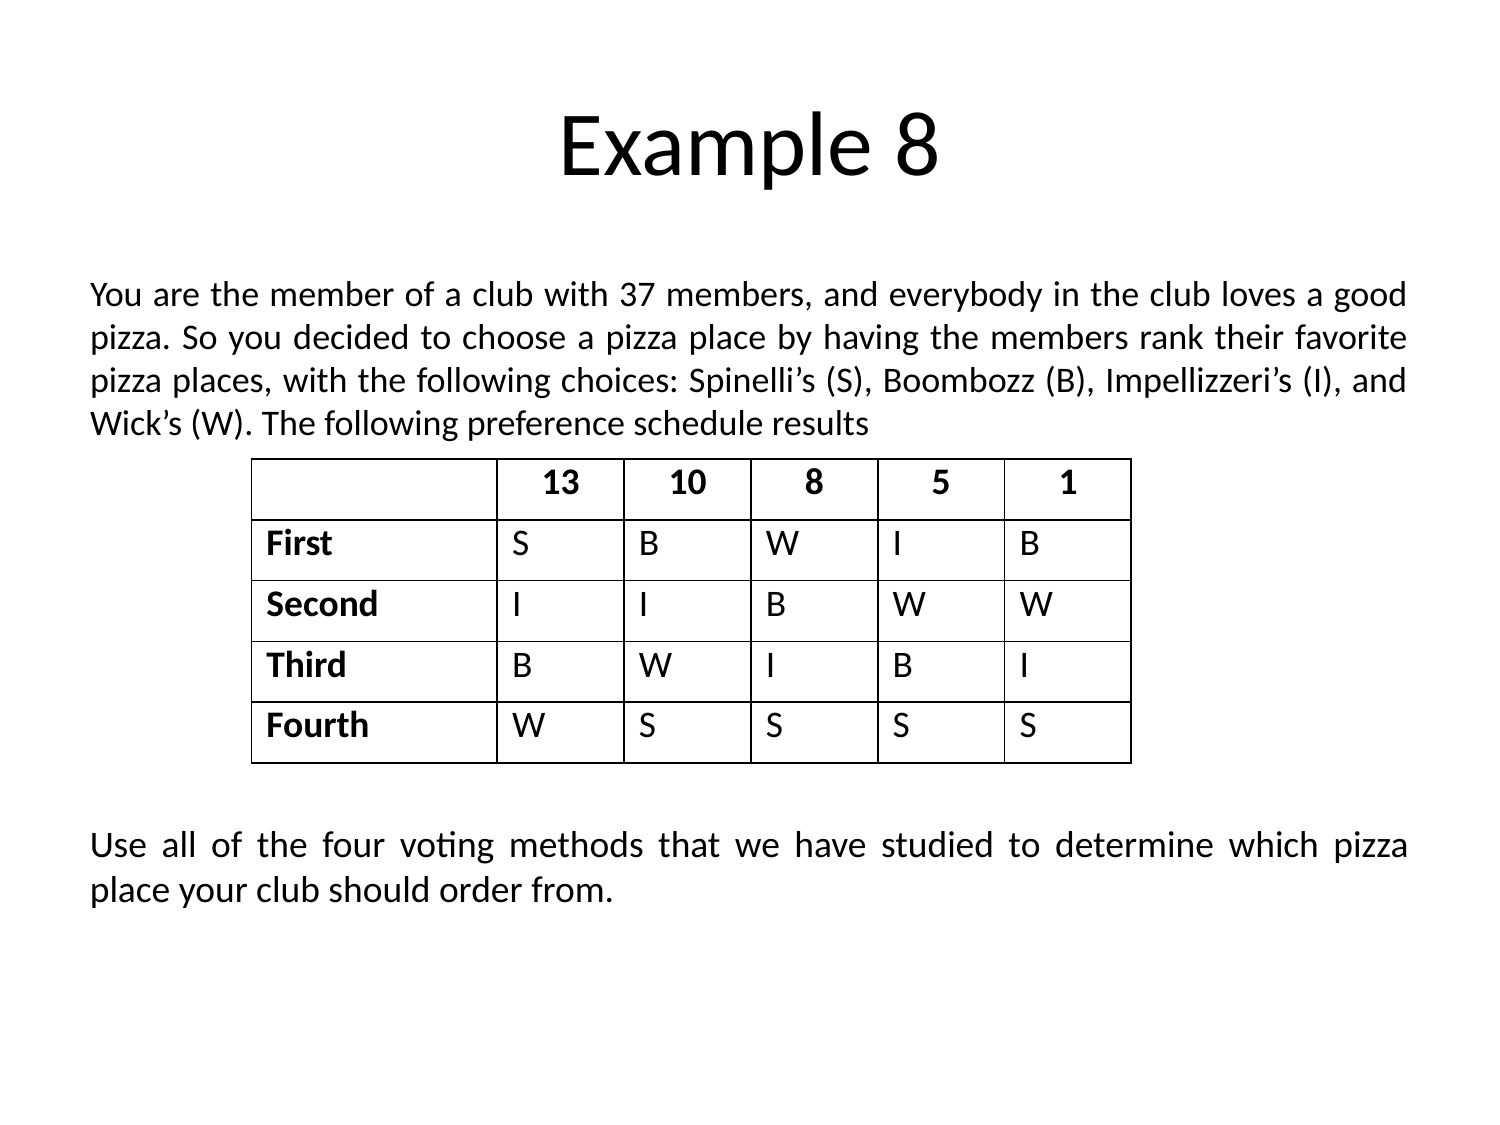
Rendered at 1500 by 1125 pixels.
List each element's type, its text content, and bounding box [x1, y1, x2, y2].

text_box Use all of the four voting methods that we have studied to determine which pizza place your club should order from. [74, 812, 1425, 917]
table_cell I [498, 581, 623, 641]
table_cell B [498, 642, 623, 701]
table_cell I [752, 642, 877, 701]
table_cell S [879, 703, 1004, 762]
table_cell I [879, 521, 1004, 580]
table_header 10 [625, 460, 750, 519]
table_cell W [752, 521, 877, 580]
table_header 8 [752, 460, 877, 519]
table_cell S [498, 521, 623, 580]
table_cell W [1005, 581, 1130, 641]
table_cell B [625, 521, 750, 580]
table_cell B [879, 642, 1004, 701]
table_cell W [625, 642, 750, 701]
table_cell First [252, 521, 496, 580]
table_cell I [625, 581, 750, 641]
table_cell Fourth [252, 703, 496, 762]
table_cell Second [252, 581, 496, 641]
table_header 1 [1005, 460, 1130, 519]
table_header [252, 460, 496, 519]
table_header 5 [879, 460, 1004, 519]
table_cell W [498, 703, 623, 762]
table_cell W [879, 581, 1004, 641]
table_cell S [752, 703, 877, 762]
table_cell B [1005, 521, 1130, 580]
table_cell B [752, 581, 877, 641]
title Example 8 [75, 45, 1425, 233]
table_cell S [1005, 703, 1130, 762]
table_header 13 [498, 460, 623, 519]
table_cell S [625, 703, 750, 762]
table_cell Third [252, 642, 496, 701]
list You are the member of a club with 37 members, and everybody in the club loves a good pizza. So you decided to choose a pizza place by having the members rank their favorite pizza places, with the following choices: Spinelli’s (S), Boombozz (B), Impellizzeri’s (I), and Wick’s (W). The following preference schedule results [75, 262, 1425, 451]
table_cell I [1005, 642, 1130, 701]
